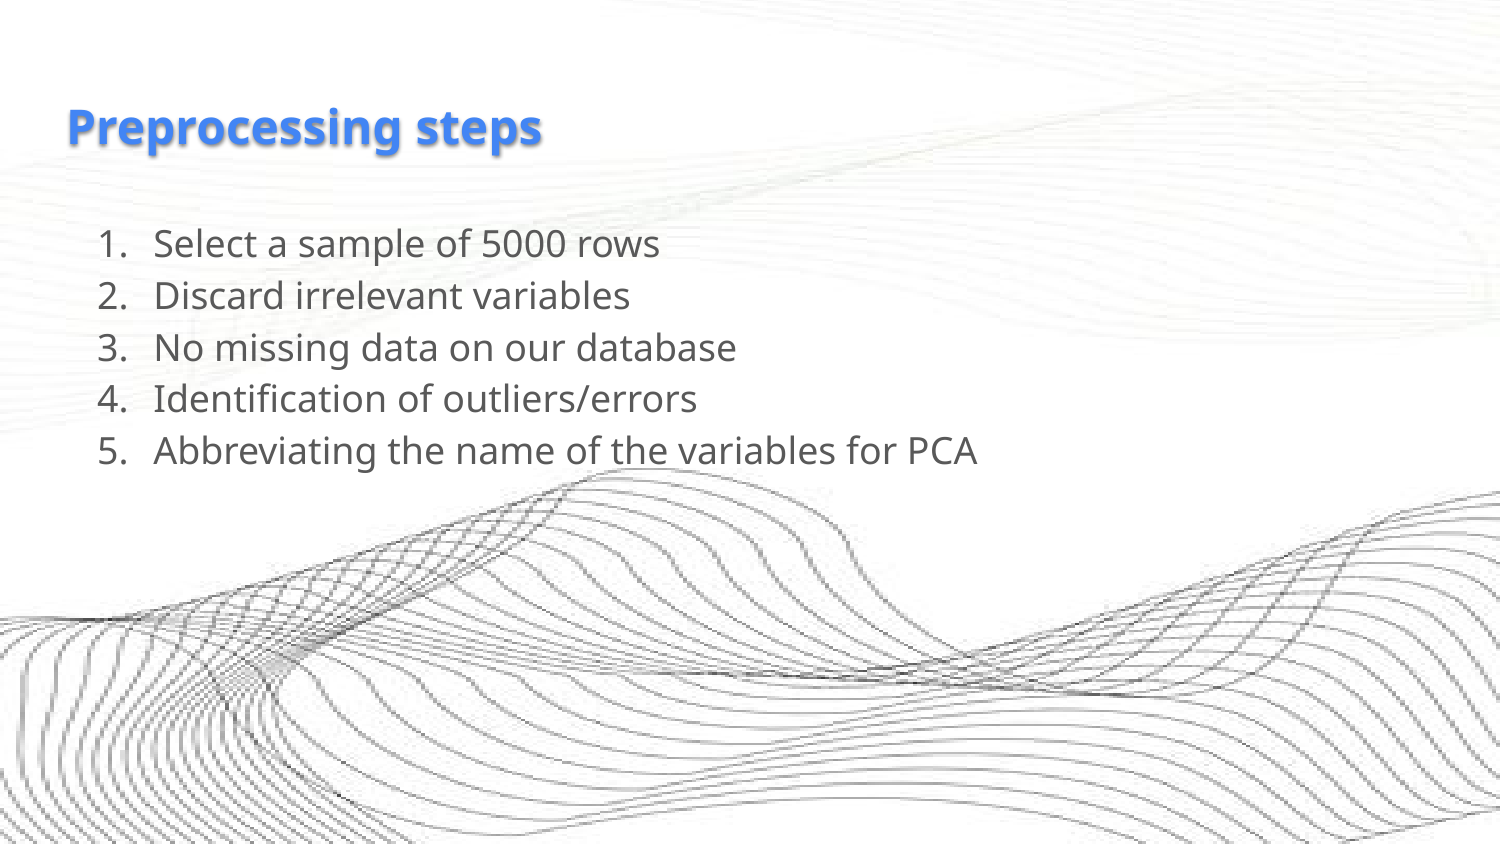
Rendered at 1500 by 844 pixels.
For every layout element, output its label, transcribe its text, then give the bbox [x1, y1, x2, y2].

title Preprocessing steps [51, 72, 1449, 167]
list Select a sample of 5000 rows Discard irrelevant variables No missing data on our database Identification of outliers/errors Abbreviating the name of the variables for PCA [63, 198, 1462, 613]
picture [0, 0, 1500, 844]
